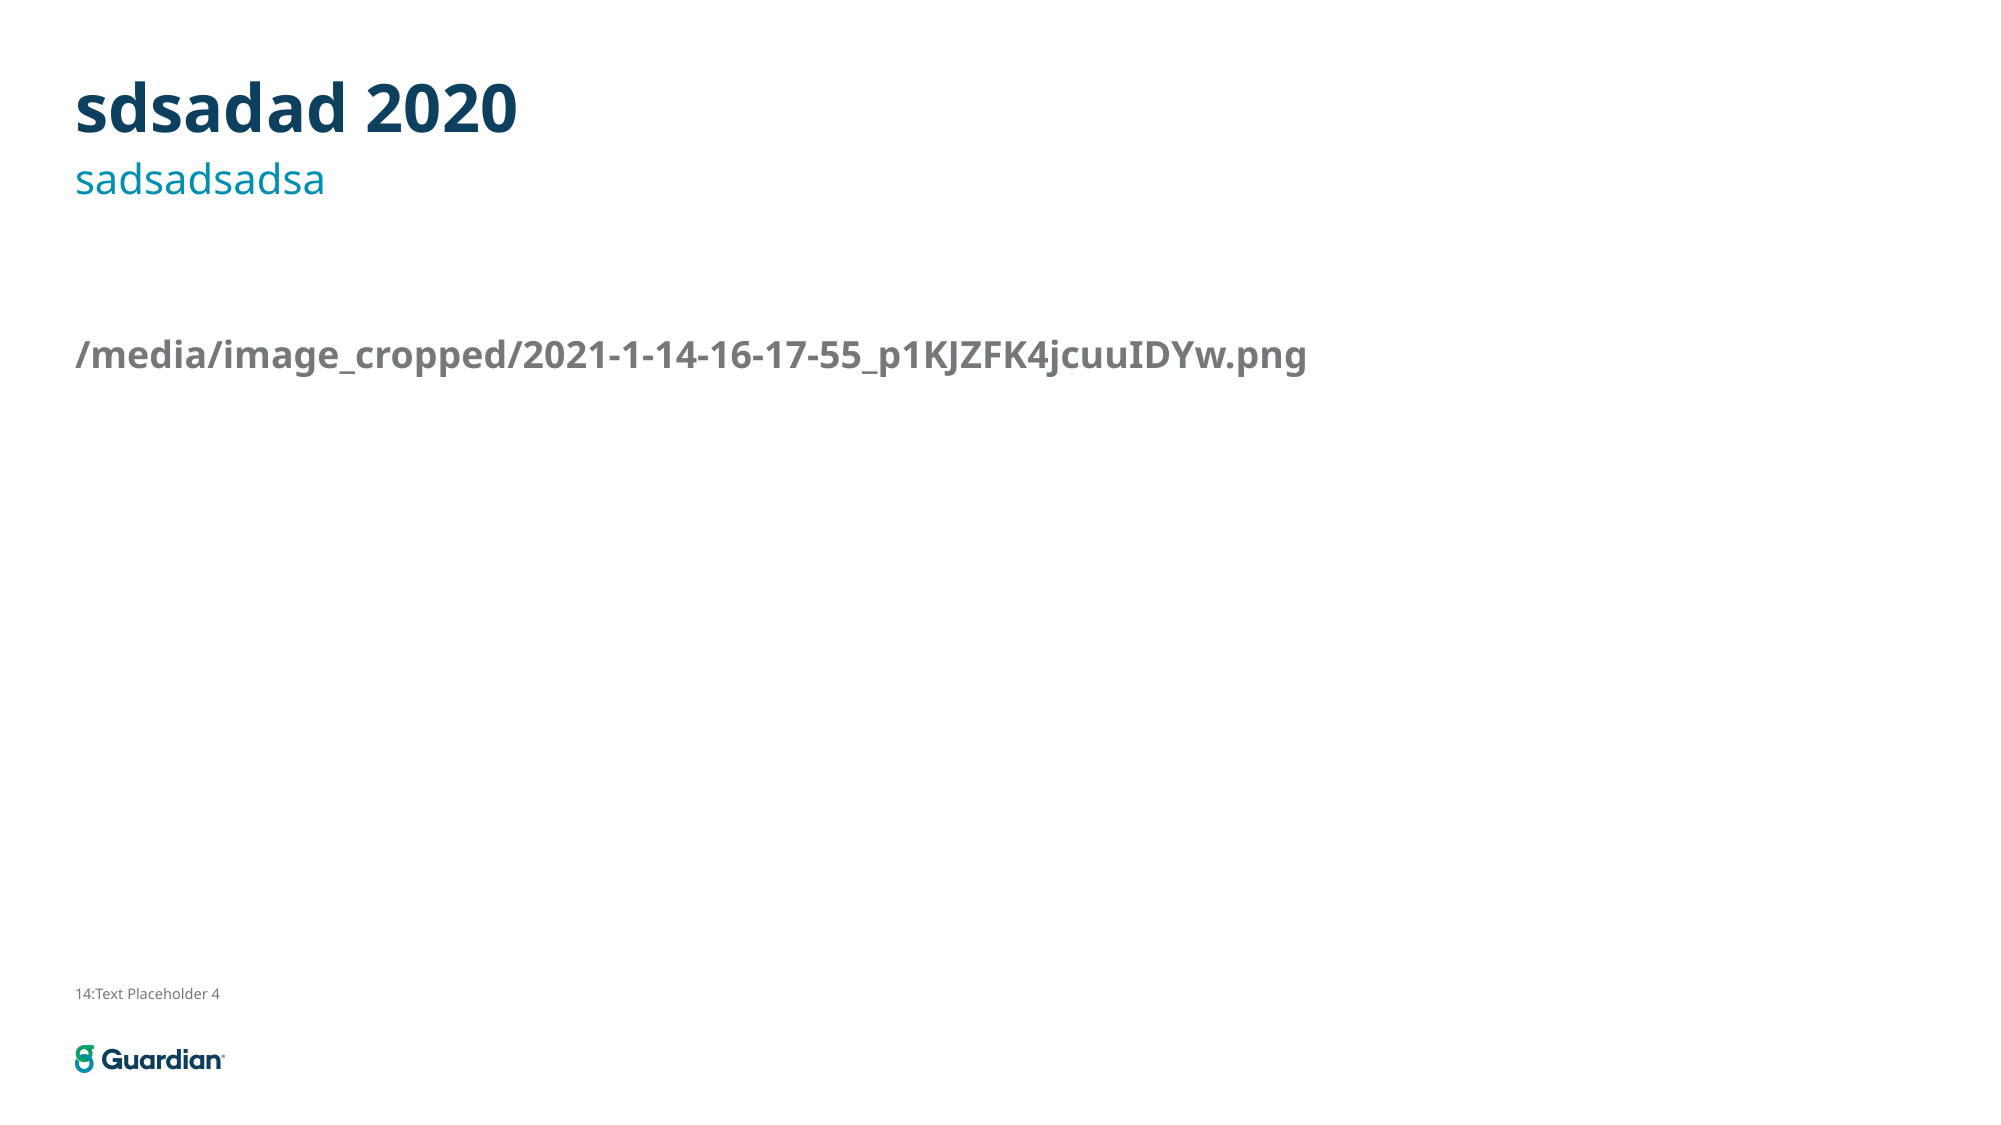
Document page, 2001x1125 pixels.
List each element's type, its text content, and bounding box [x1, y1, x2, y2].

picture [75, 1045, 225, 1073]
list /media/image_cropped/2021-1-14-16-17-55_p1KJZFK4jcuuIDYw.png [75, 331, 1925, 975]
list sadsadsadsa [75, 152, 1925, 257]
title sdsadad 2020 [75, 75, 1925, 152]
list 14:Text Placeholder 4 [75, 975, 1925, 1003]
